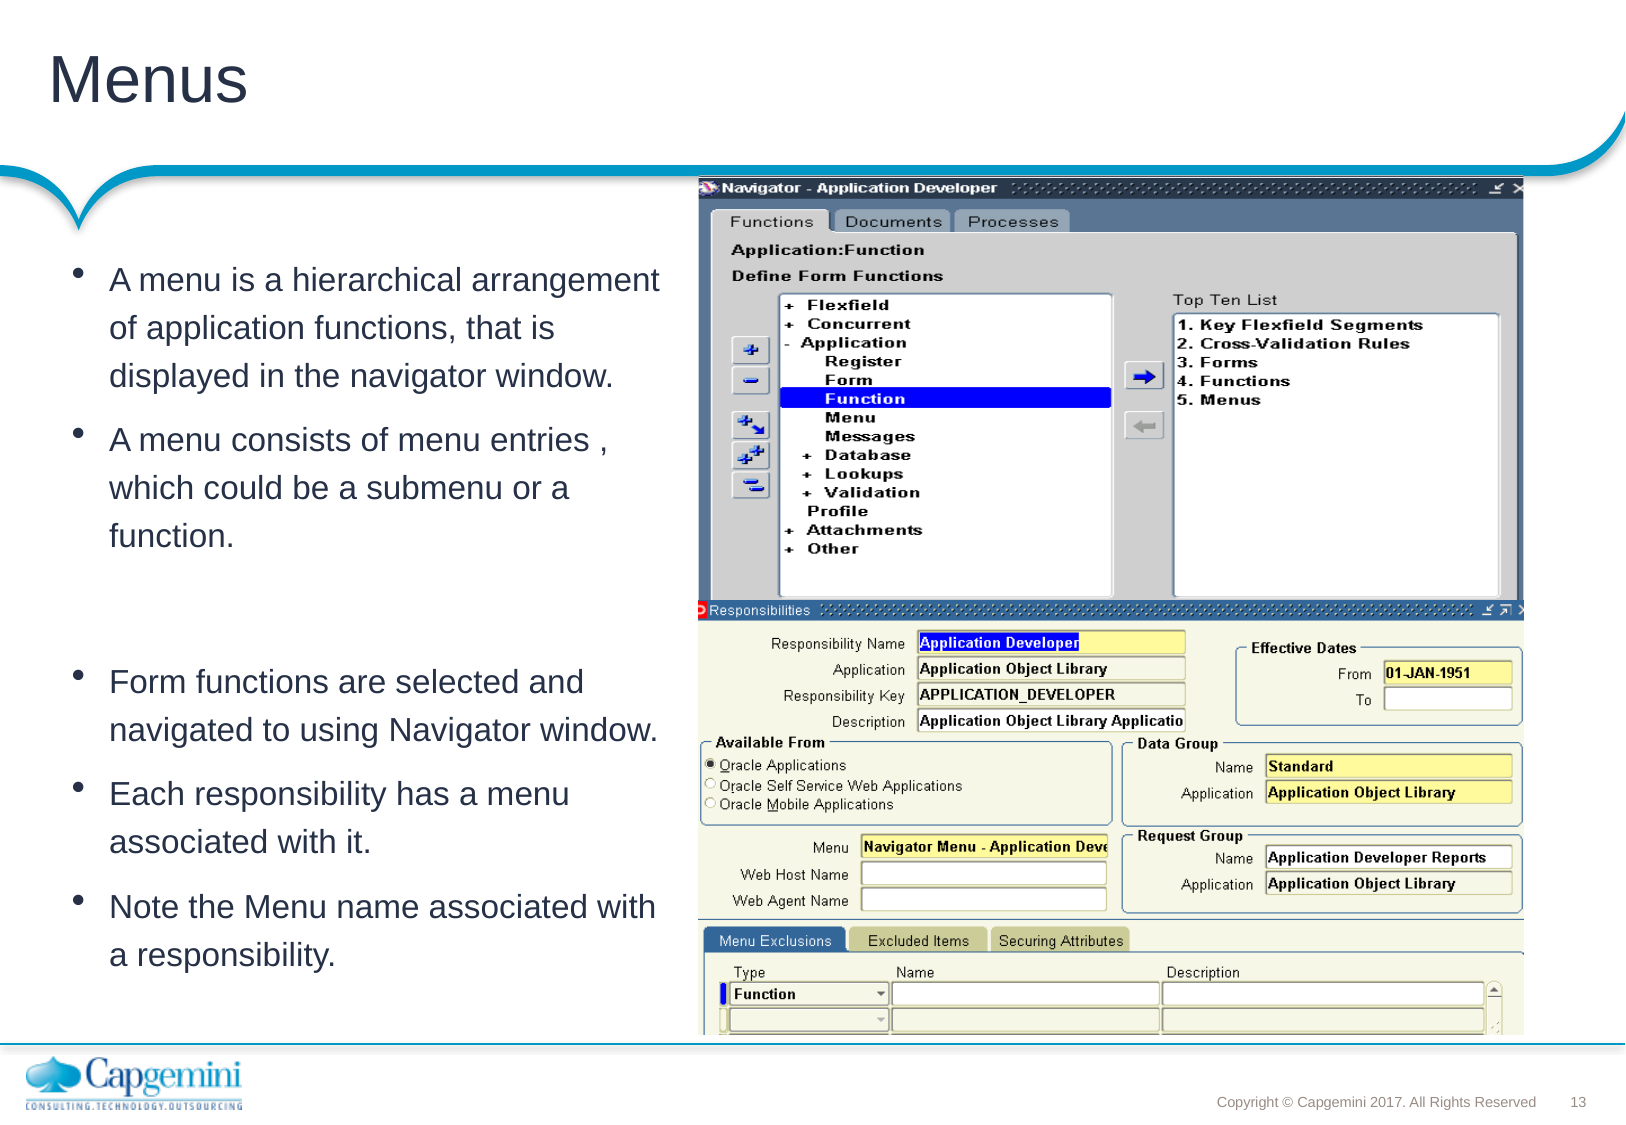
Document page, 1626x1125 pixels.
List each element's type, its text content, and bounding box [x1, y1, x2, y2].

picture [26, 1056, 242, 1110]
picture [698, 176, 1524, 1036]
text_box Form functions are selected and navigated to using Navigator window. Each responsibility has a menu associated with it. Note the Menu name associated with a responsibility. [56, 644, 683, 980]
title Menus [0, 0, 1625, 165]
text_box A menu is a hierarchical arrangement of application functions, that is displayed in the navigator window. A menu consists of menu entries , which could be a submenu or a function. [56, 242, 683, 562]
